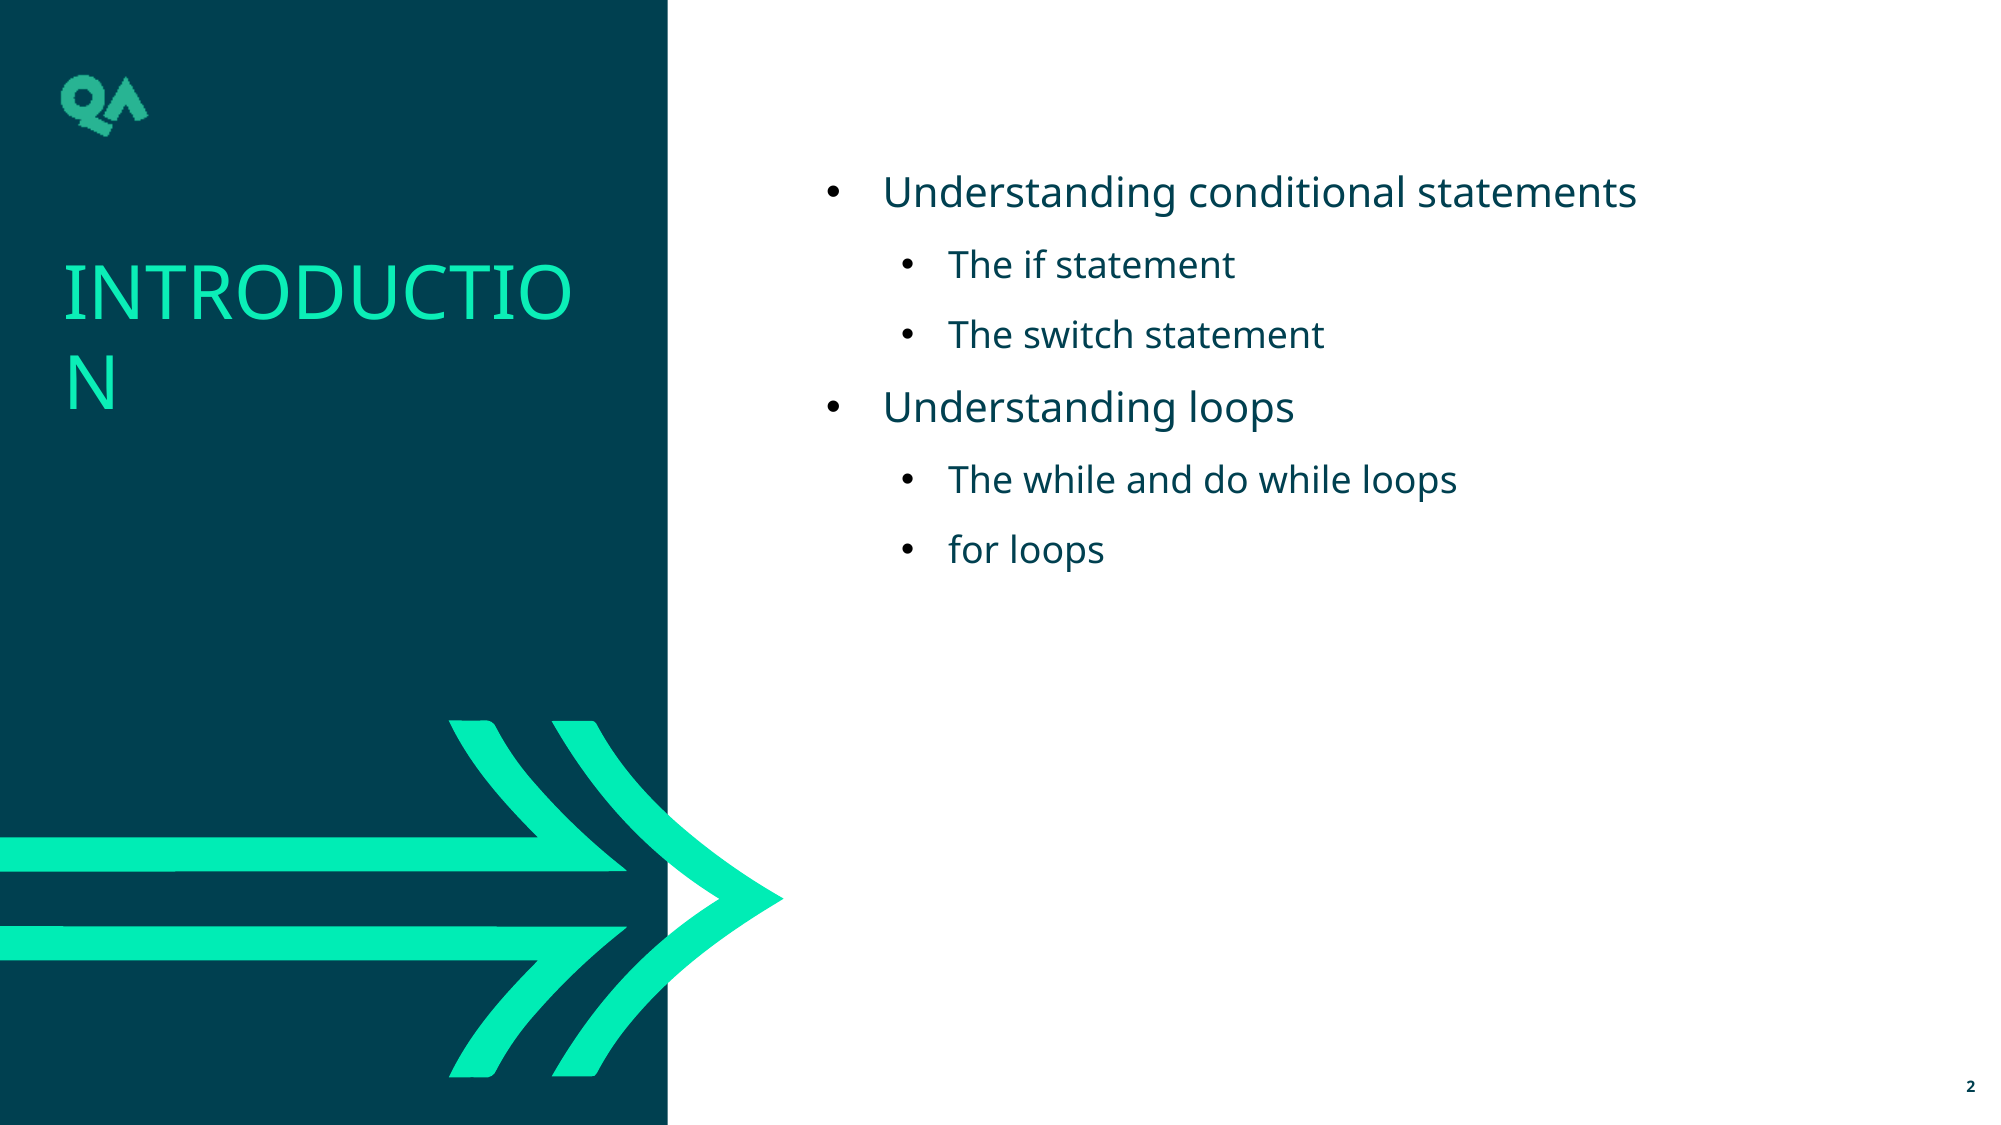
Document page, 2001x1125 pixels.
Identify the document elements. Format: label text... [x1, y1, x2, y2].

slide_number 2 [1846, 1068, 1976, 1098]
list INTRODUCTION [63, 244, 628, 673]
list Understanding conditional statements The if statement The switch statement Understanding loops The while and do while loops for loops [826, 166, 1937, 1018]
